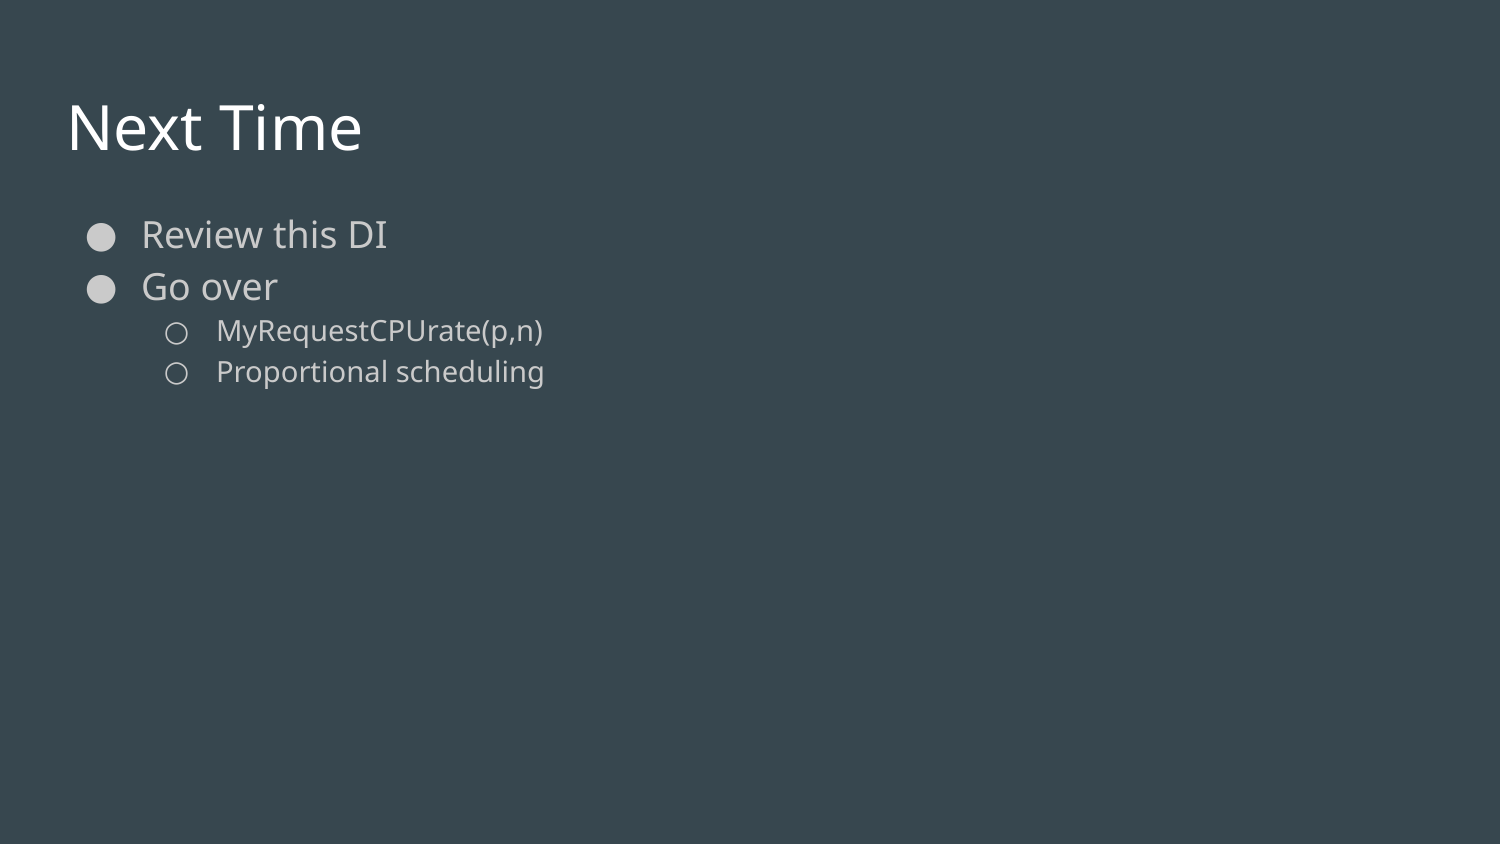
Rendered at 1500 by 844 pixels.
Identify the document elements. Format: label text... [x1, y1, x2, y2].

list Review this DI Go over MyRequestCPUrate(p,n) Proportional scheduling [51, 189, 1449, 750]
title Next Time [51, 72, 1449, 167]
